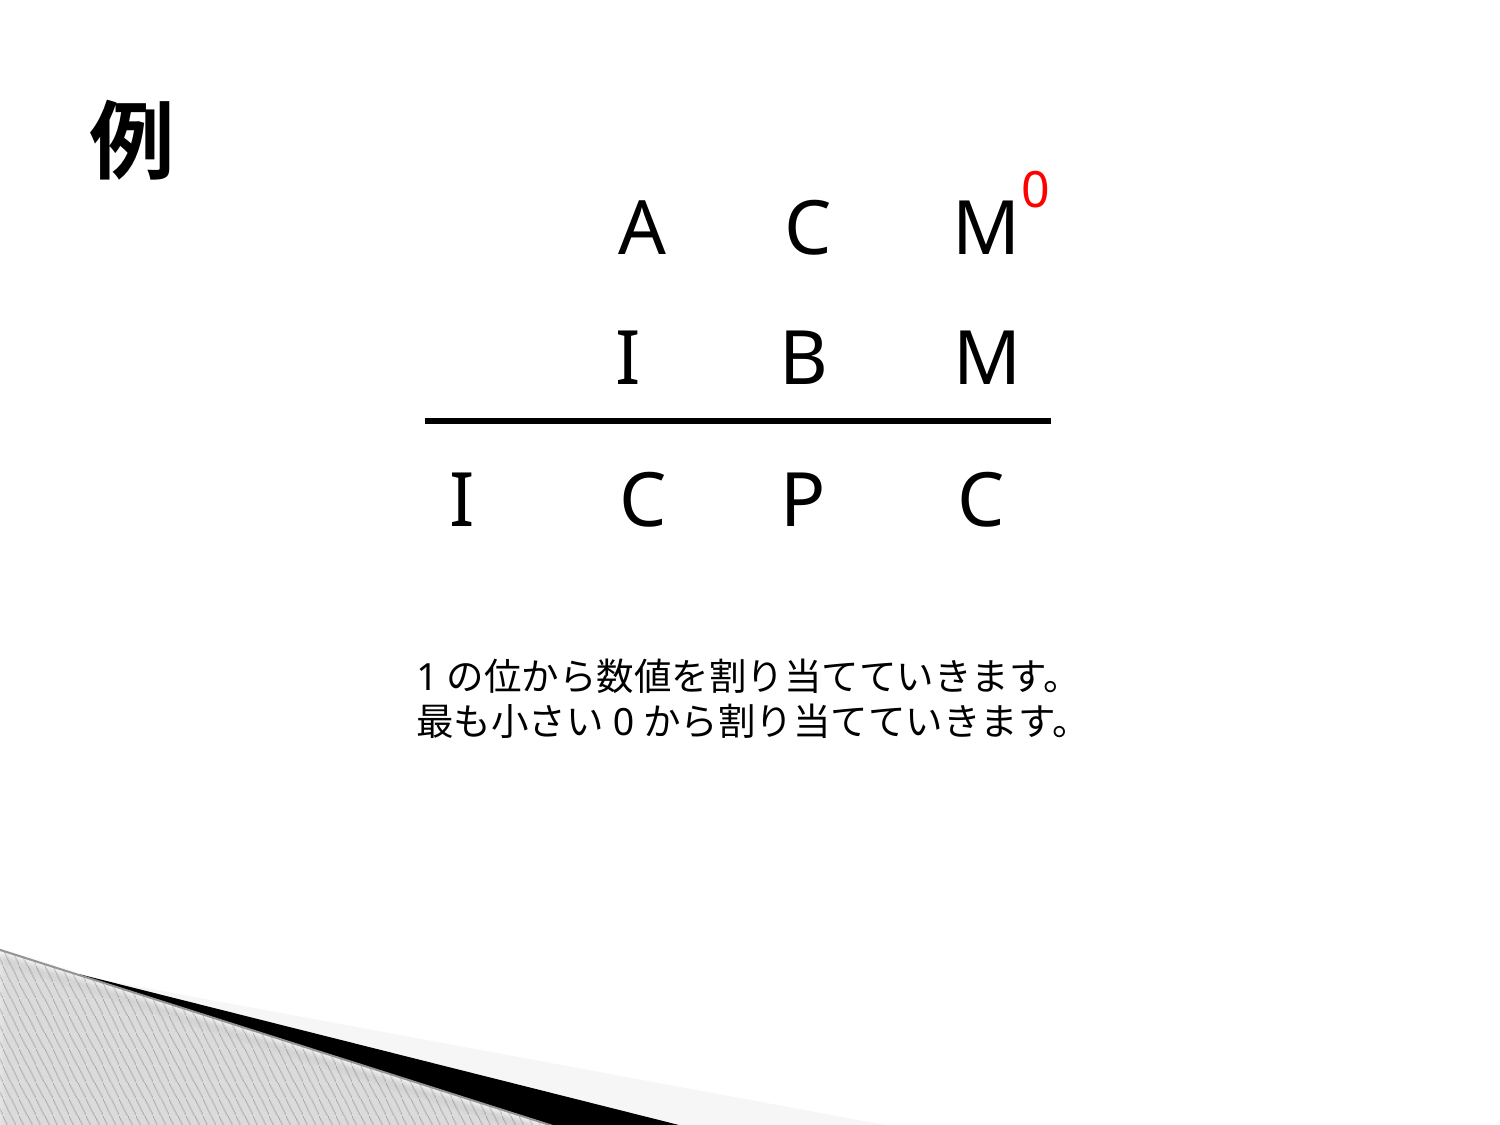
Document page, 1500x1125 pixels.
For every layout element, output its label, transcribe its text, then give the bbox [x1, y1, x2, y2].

text_box M [937, 172, 1036, 278]
text_box B [764, 302, 844, 408]
text_box C [769, 172, 847, 278]
text_box A [604, 172, 682, 278]
text_box 0 [1006, 150, 1065, 225]
text_box P [765, 444, 841, 550]
text_box I [600, 302, 656, 408]
text_box M [938, 302, 1037, 408]
title 例 [75, 45, 1425, 233]
text_box 1の位から数値を割り当てていきます。 最も小さい0から割り当てていきます。 [401, 645, 1105, 751]
text_box I [435, 444, 490, 550]
text_box C [604, 444, 682, 550]
text_box C [942, 444, 1020, 550]
